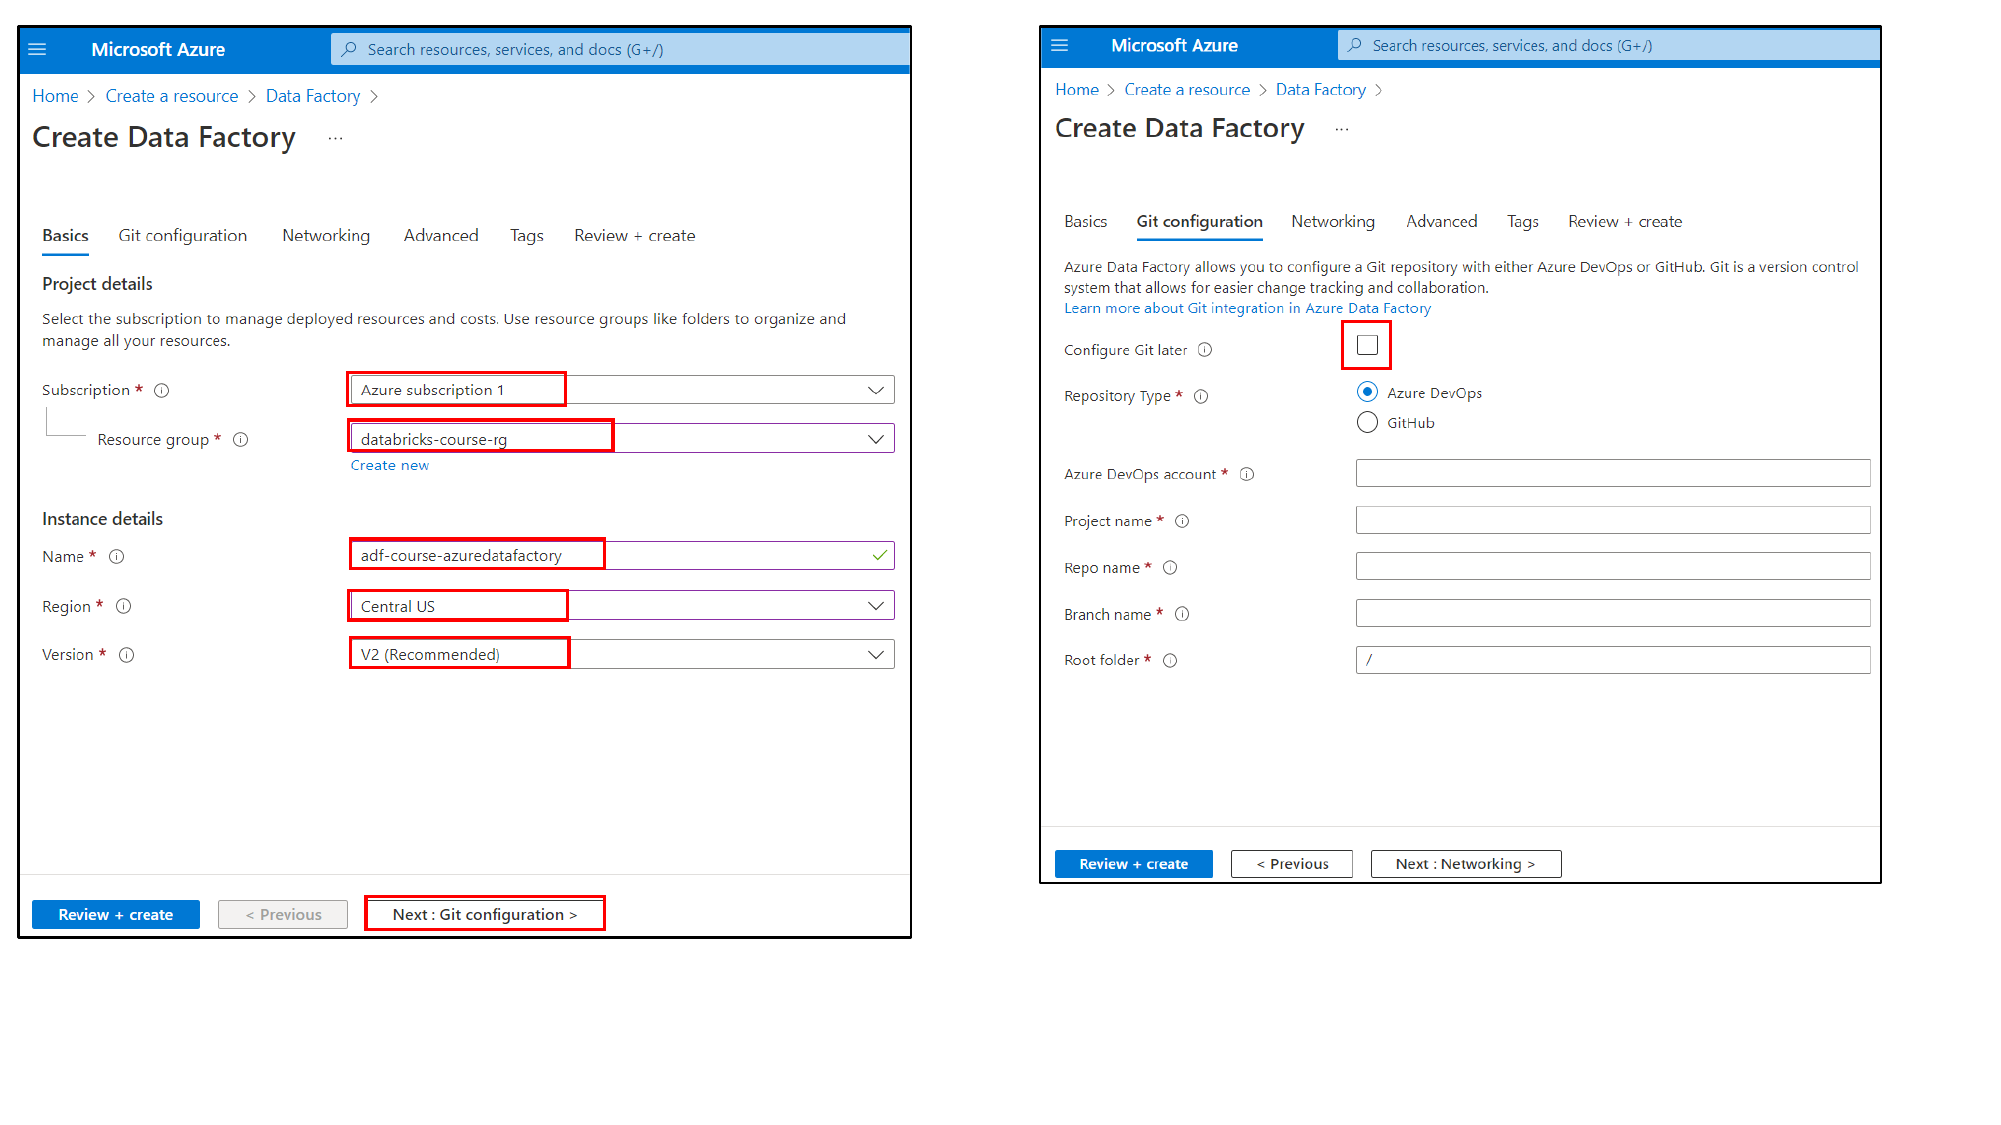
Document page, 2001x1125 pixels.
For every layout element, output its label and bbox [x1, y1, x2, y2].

picture [1041, 27, 1880, 882]
picture [19, 27, 910, 937]
